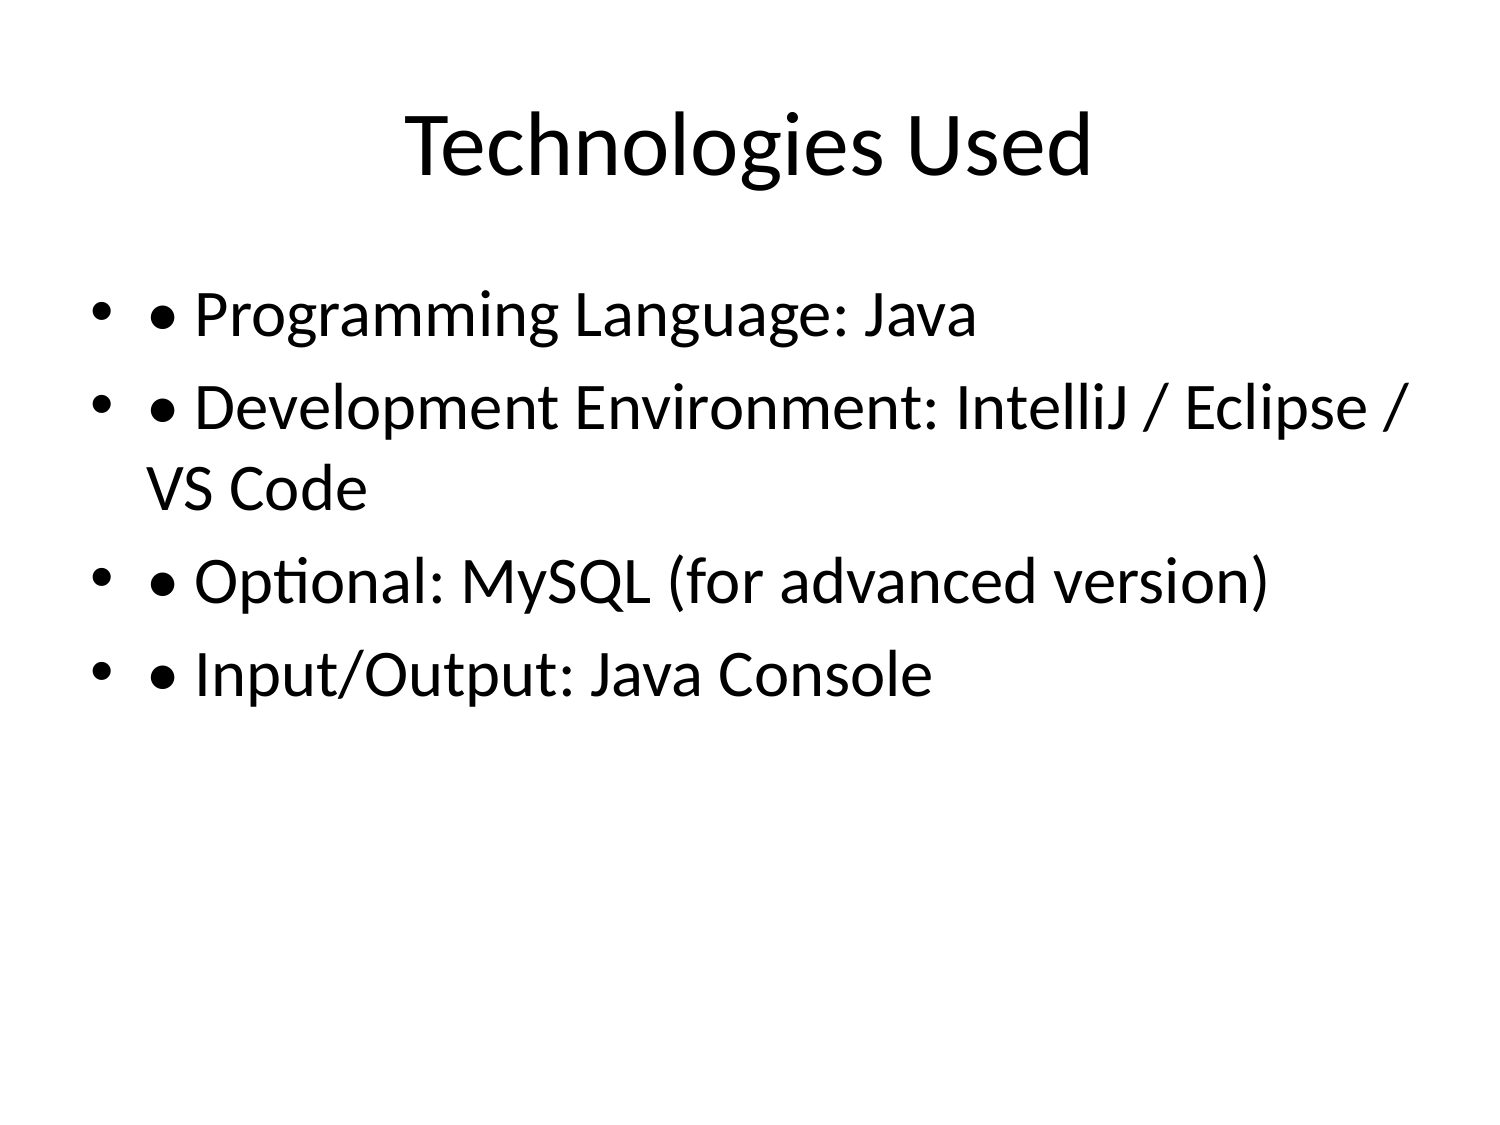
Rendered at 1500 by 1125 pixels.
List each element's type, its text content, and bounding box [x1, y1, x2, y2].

list • Programming Language: Java • Development Environment: IntelliJ / Eclipse / VS Code • Optional: MySQL (for advanced version) • Input/Output: Java Console [75, 262, 1425, 1005]
title Technologies Used [75, 45, 1425, 233]
